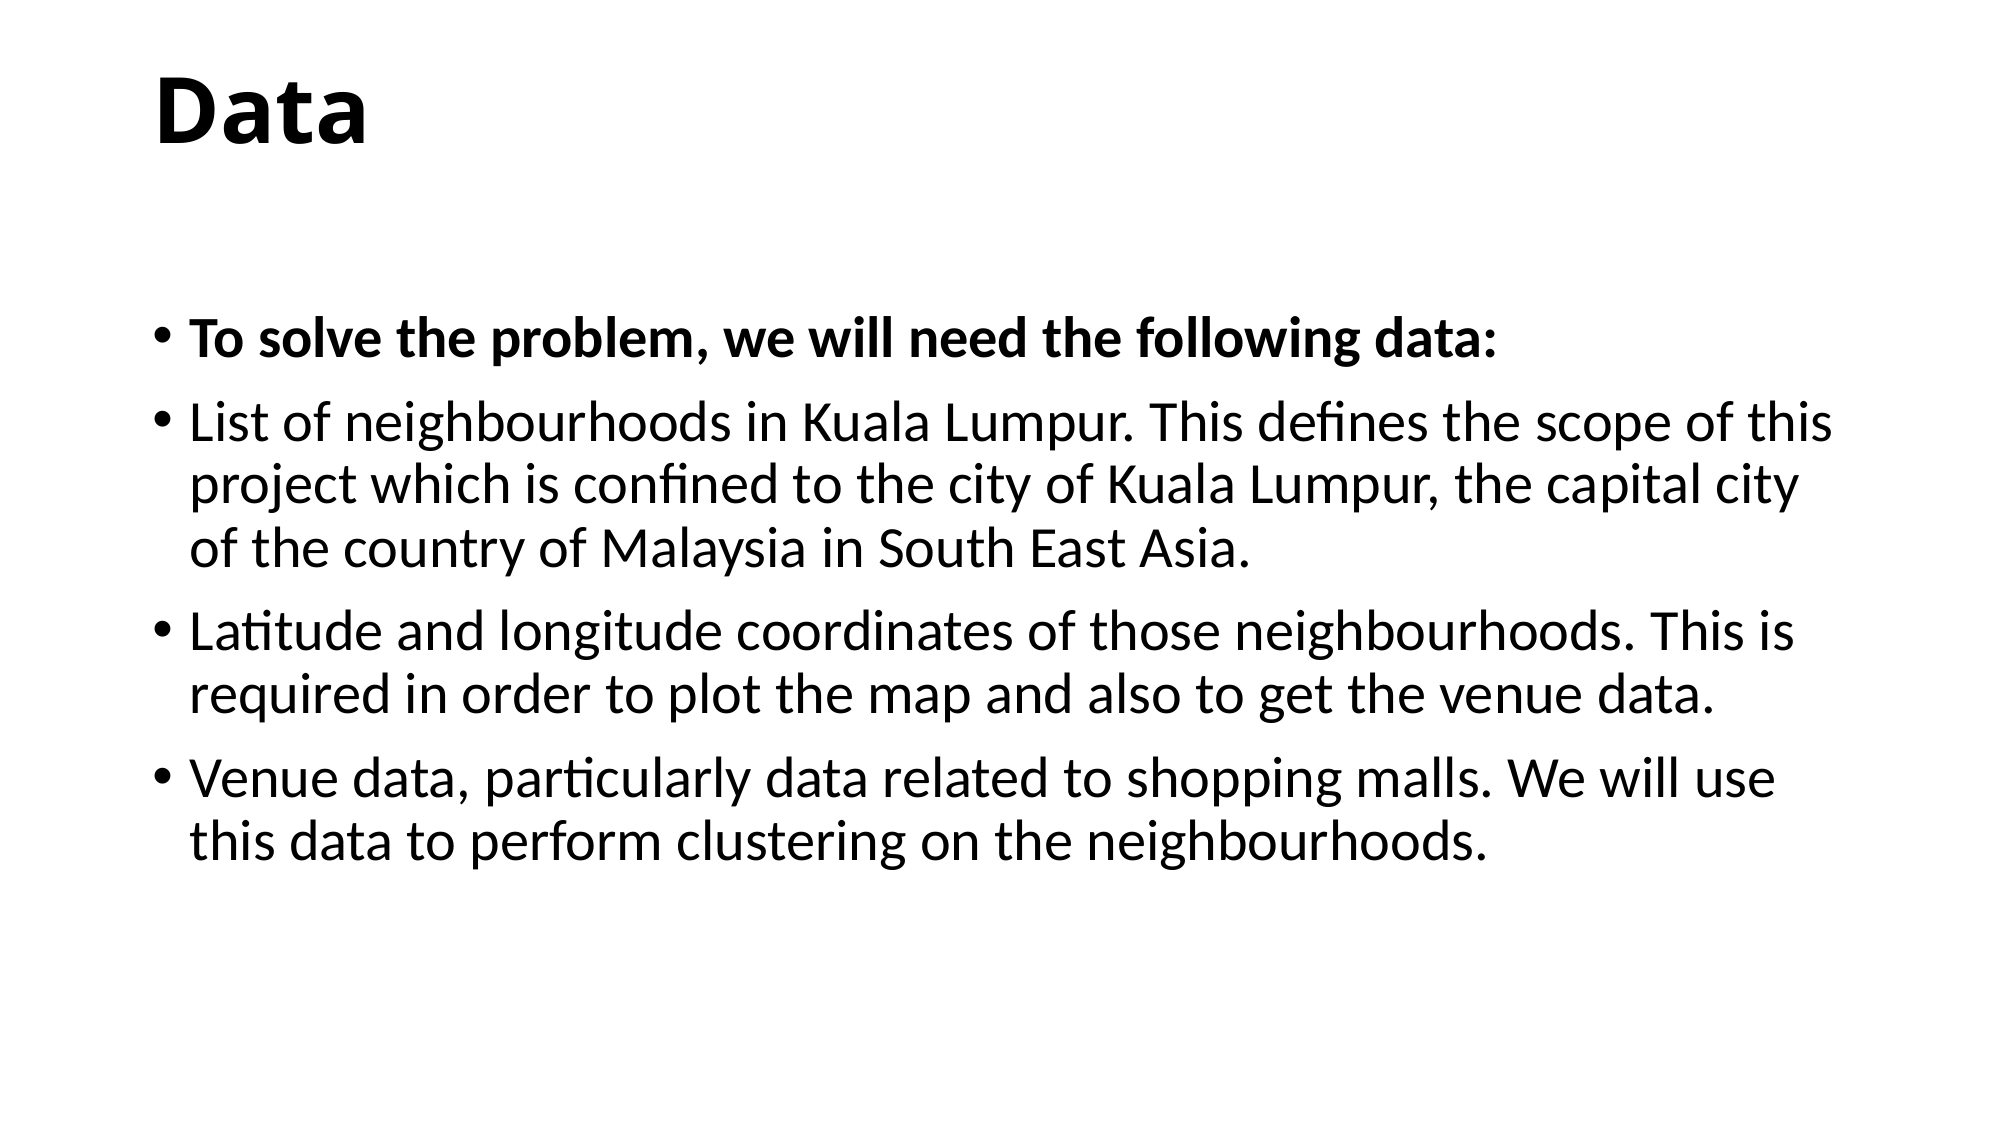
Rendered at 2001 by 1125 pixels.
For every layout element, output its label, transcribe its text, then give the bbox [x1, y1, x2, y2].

title Data [137, 59, 1863, 278]
list To solve the problem, we will need the following data: List of neighbourhoods in Kuala Lumpur. This defines the scope of this project which is confined to the city of Kuala Lumpur, the capital city of the country of Malaysia in South East Asia. Latitude and longitude coordinates of those neighbourhoods. This is required in order to plot the map and also to get the venue data. Venue data, particularly data related to shopping malls. We will use this data to perform clustering on the neighbourhoods. [137, 299, 1863, 1014]
